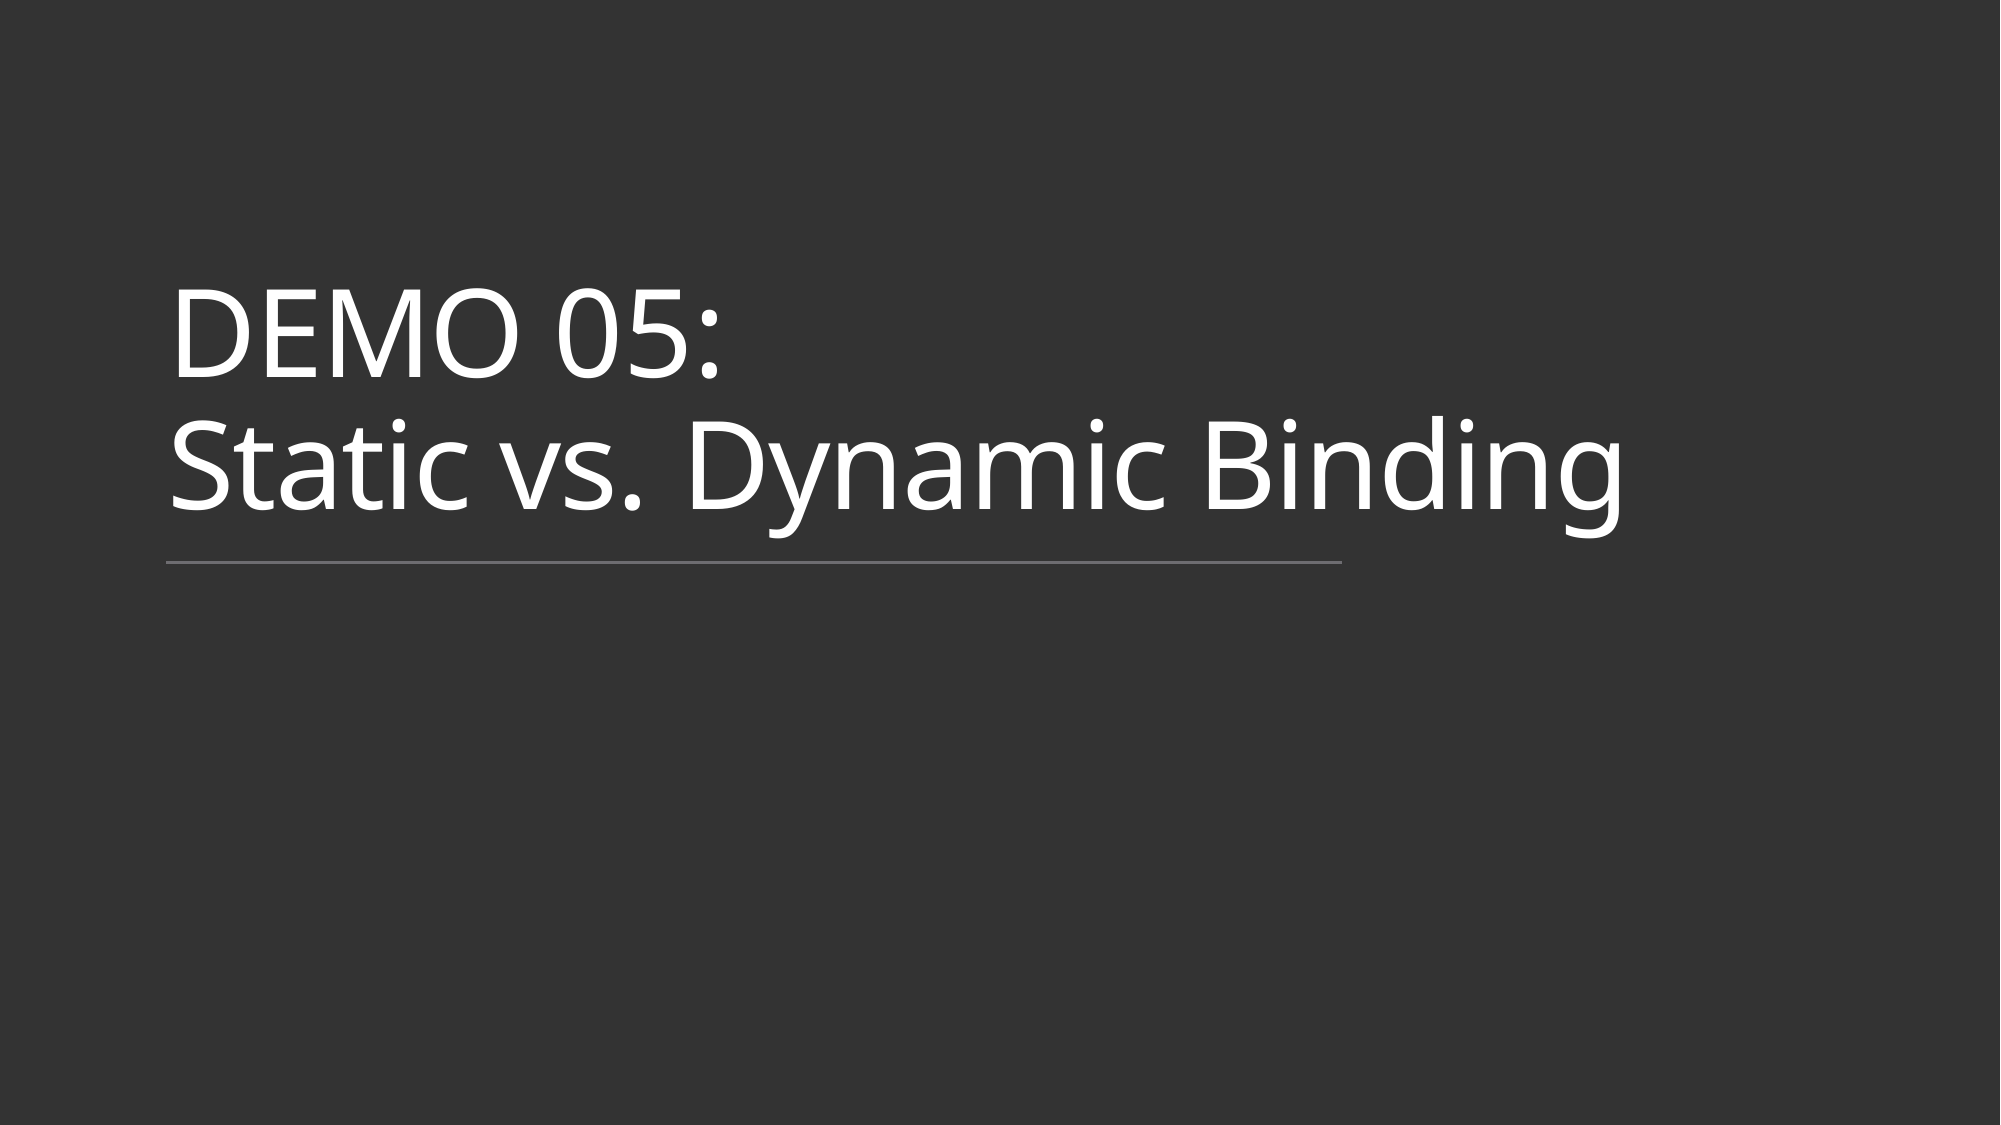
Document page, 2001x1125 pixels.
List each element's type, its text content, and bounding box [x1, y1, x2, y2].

title DEMO 05: Static vs. Dynamic Binding [143, 253, 1798, 551]
